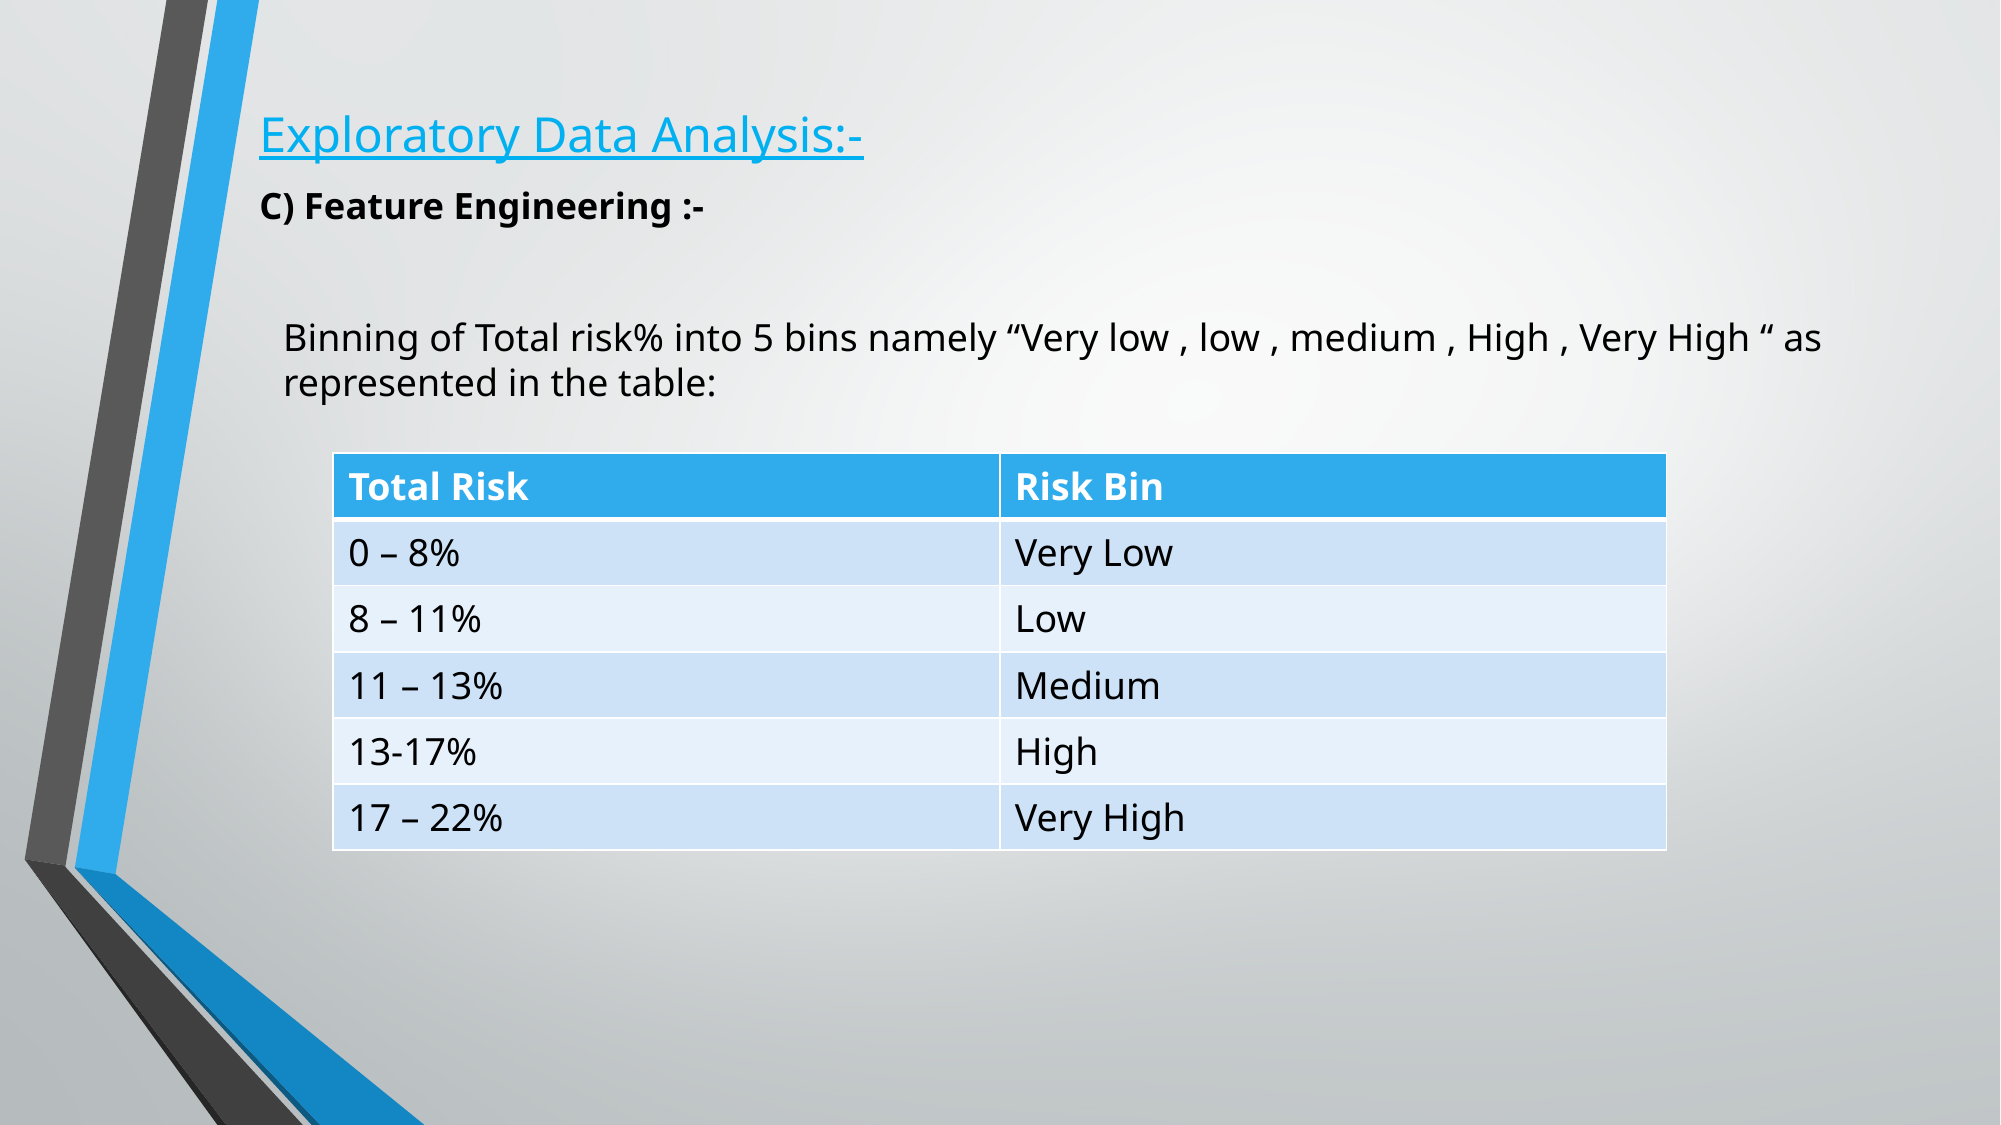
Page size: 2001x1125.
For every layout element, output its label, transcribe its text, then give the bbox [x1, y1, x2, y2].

table_cell 13-17% [334, 719, 999, 783]
table_cell Very High [1001, 785, 1666, 849]
text_box Binning of Total risk% into 5 bins namely “Very low , low , medium , High , Very High “ as represented in the table: [268, 306, 1851, 411]
table_cell Very Low [1001, 522, 1666, 585]
table_cell 17 – 22% [334, 785, 999, 849]
title Exploratory Data Analysis:- C) Feature Engineering :- [244, 66, 1933, 236]
table_header Risk Bin [1001, 454, 1666, 517]
table_cell High [1001, 719, 1666, 783]
table_cell 11 – 13% [334, 653, 999, 717]
table_cell Medium [1001, 653, 1666, 717]
table_cell 0 – 8% [334, 522, 999, 585]
table_header Total Risk [334, 454, 999, 517]
table_cell 8 – 11% [334, 586, 999, 651]
table_cell Low [1001, 586, 1666, 651]
